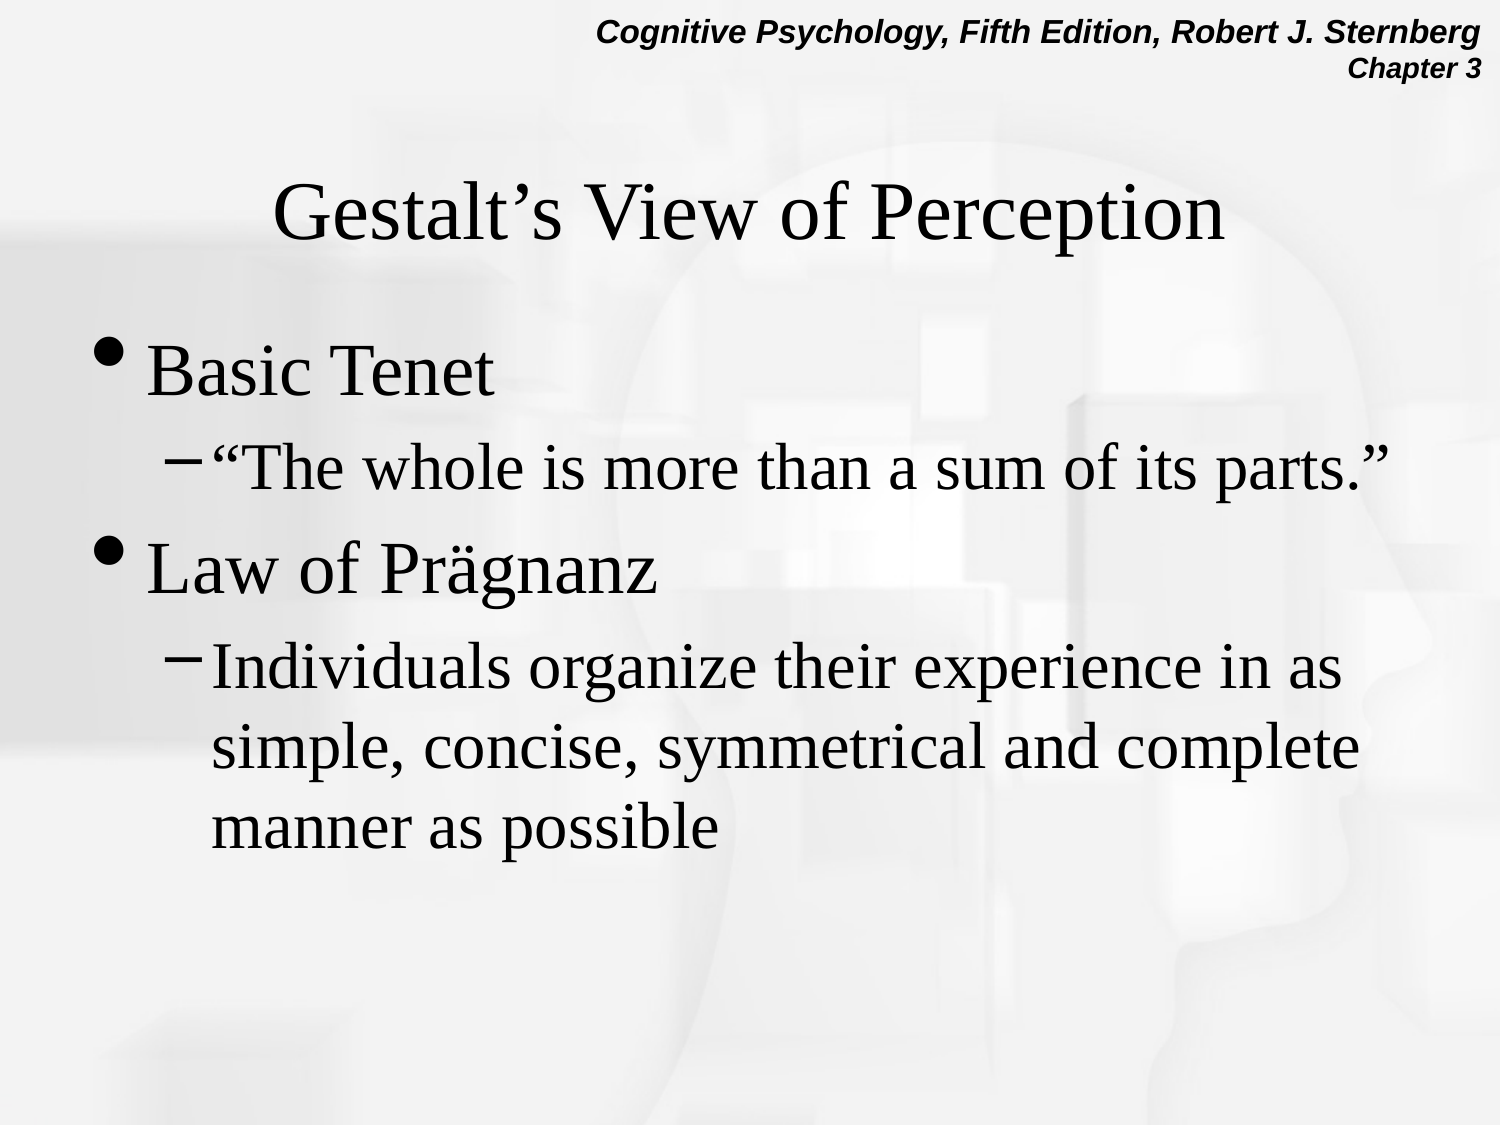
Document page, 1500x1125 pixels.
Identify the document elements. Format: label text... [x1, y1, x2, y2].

picture [0, 0, 1500, 1125]
list Basic Tenet “The whole is more than a sum of its parts.” Law of Prägnanz Individuals organize their experience in as simple, concise, symmetrical and complete manner as possible [75, 312, 1438, 1013]
title Gestalt’s View of Perception [112, 174, 1388, 238]
